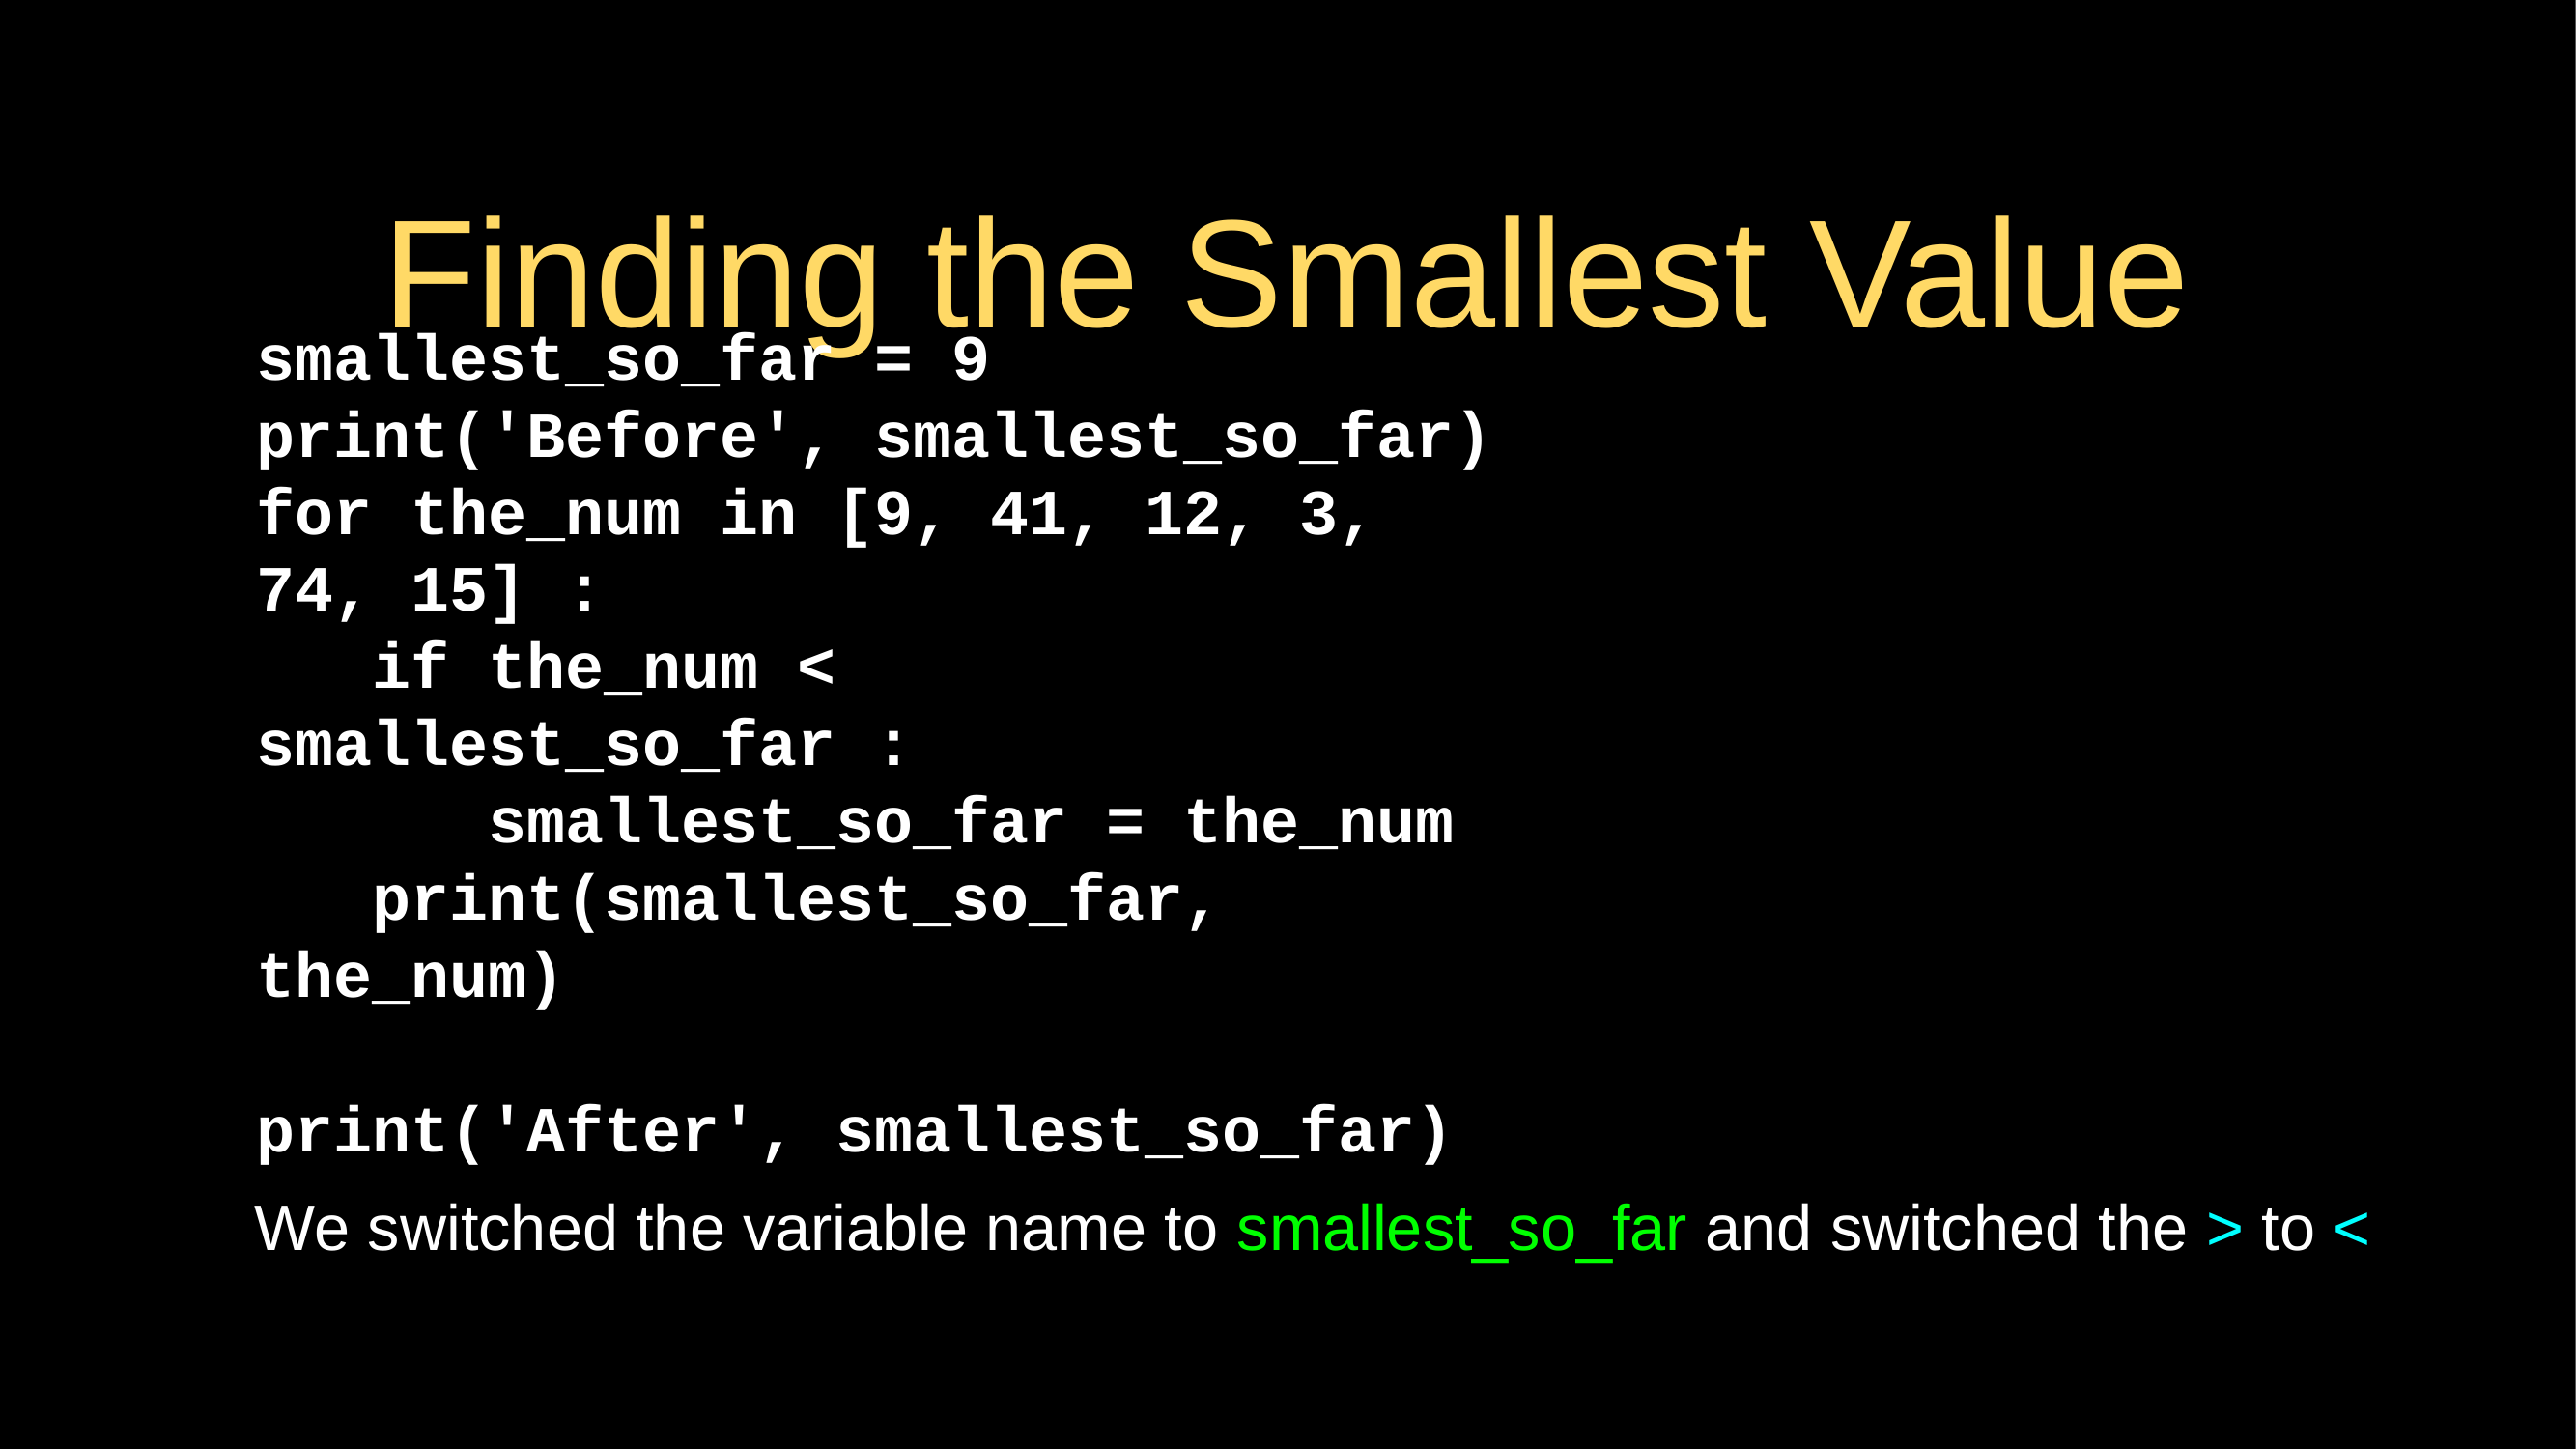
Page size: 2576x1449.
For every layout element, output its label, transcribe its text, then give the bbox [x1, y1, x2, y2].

title Finding the Smallest Value [183, 129, 2391, 403]
text_box smallest_so_far = 9 print('Before', smallest_so_far) for the_num in [9, 41, 12, 3, 74, 15] : if the_num < smallest_so_far : smallest_so_far = the_num print(smallest_so_far, the_num) print('After', smallest_so_far) [256, 476, 1524, 1004]
text_box We switched the variable name to smallest_so_far and switched the > to < [143, 1140, 2482, 1297]
